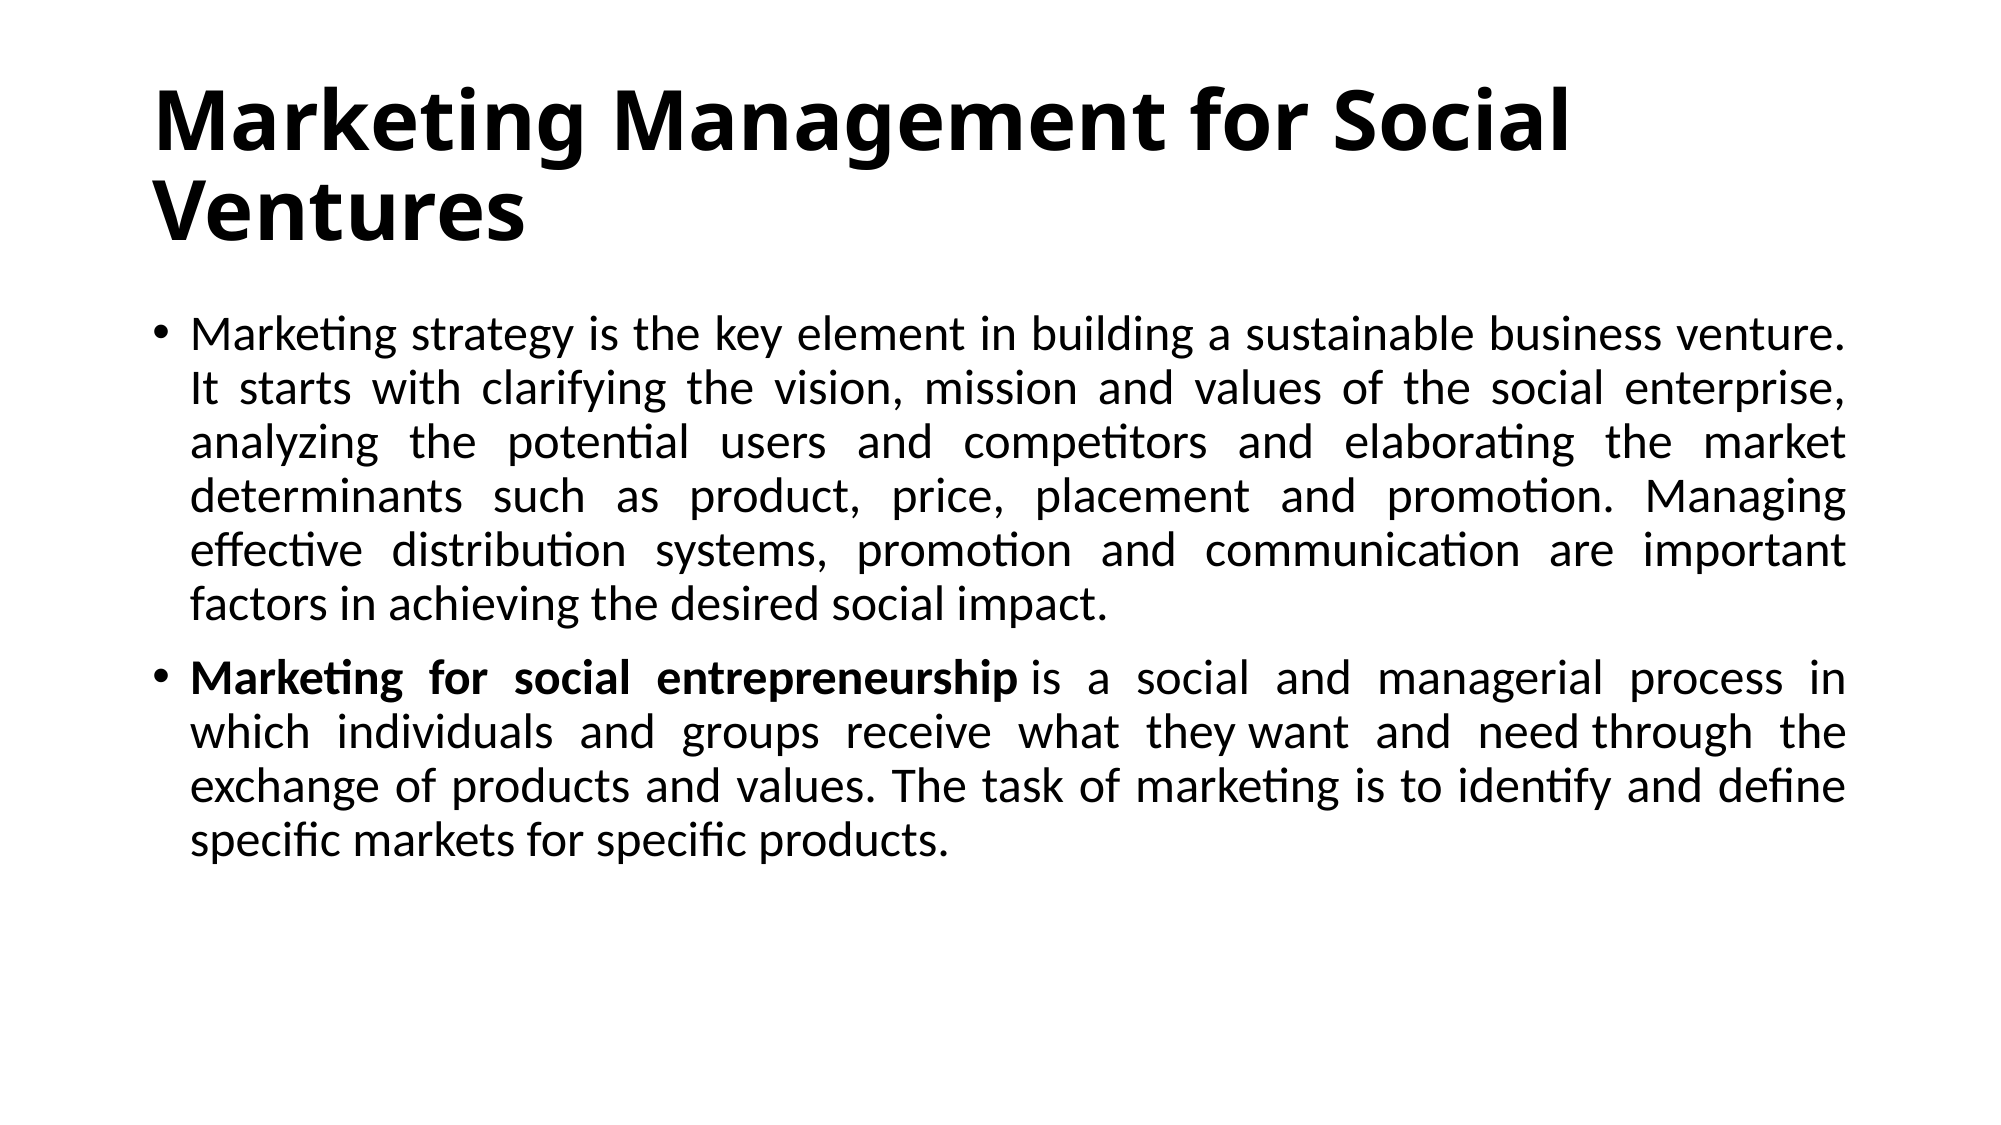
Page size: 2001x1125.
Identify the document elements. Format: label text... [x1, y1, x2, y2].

list Marketing strategy is the key element in building a sustainable business venture. It starts with clarifying the vision, mission and values of the social enterprise, analyzing the potential users and competitors and elaborating the market determinants such as product, price, placement and promotion. Managing effective distribution systems, promotion and communication are important factors in achieving the desired social impact. Marketing for social entrepreneurship is a social and managerial process in which individuals and groups receive what they want and need through the exchange of products and values. The task of marketing is to identify and define specific markets for specific products. [137, 299, 1863, 1014]
title Marketing Management for Social Ventures [137, 59, 1863, 278]
